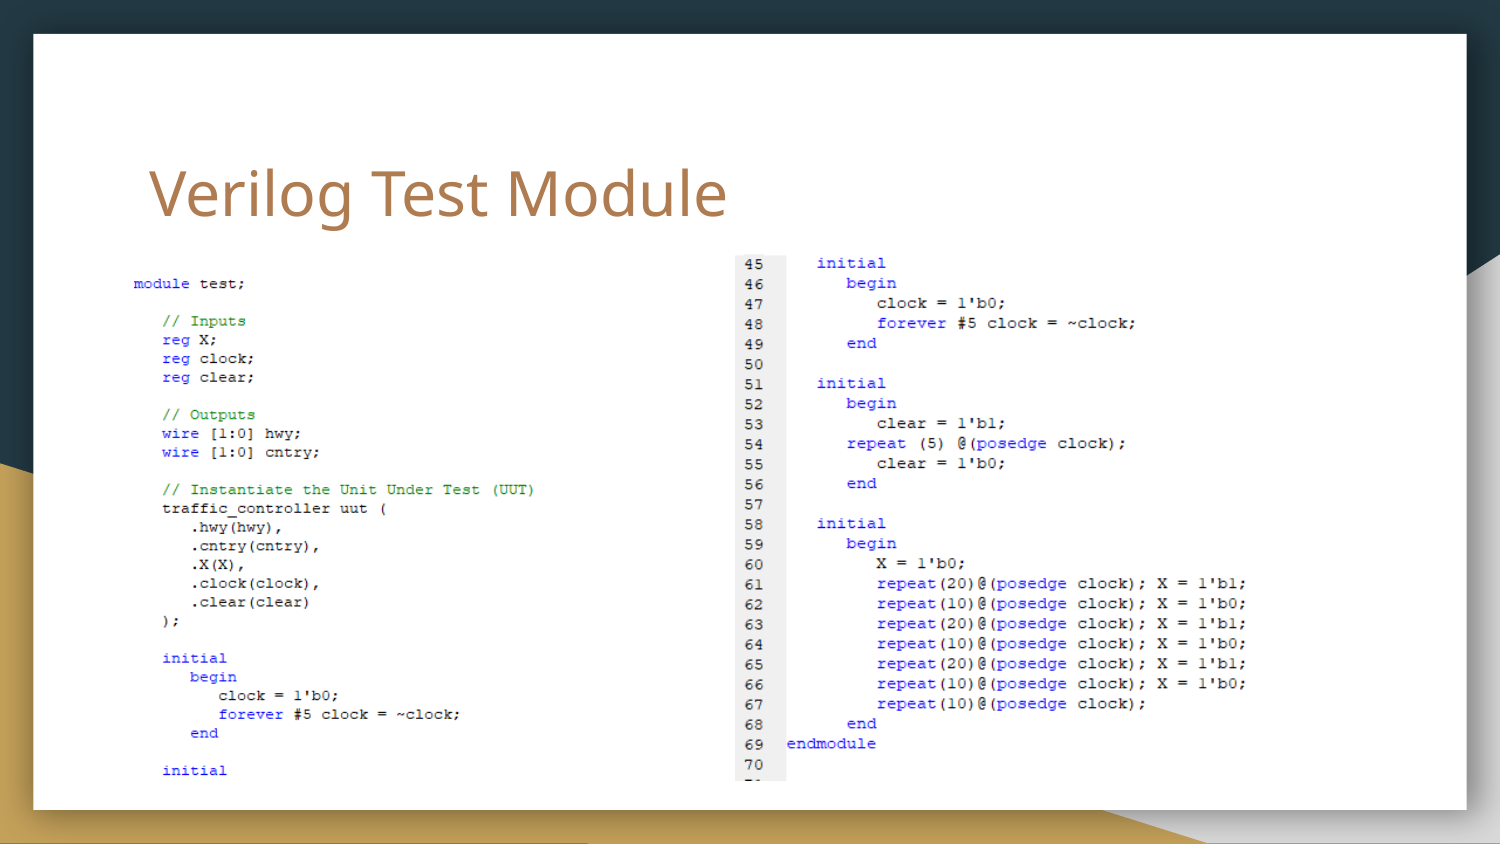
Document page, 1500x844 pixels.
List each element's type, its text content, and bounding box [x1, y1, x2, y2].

picture [134, 273, 649, 782]
title Verilog Test Module [134, 138, 1366, 296]
picture [735, 252, 1357, 782]
